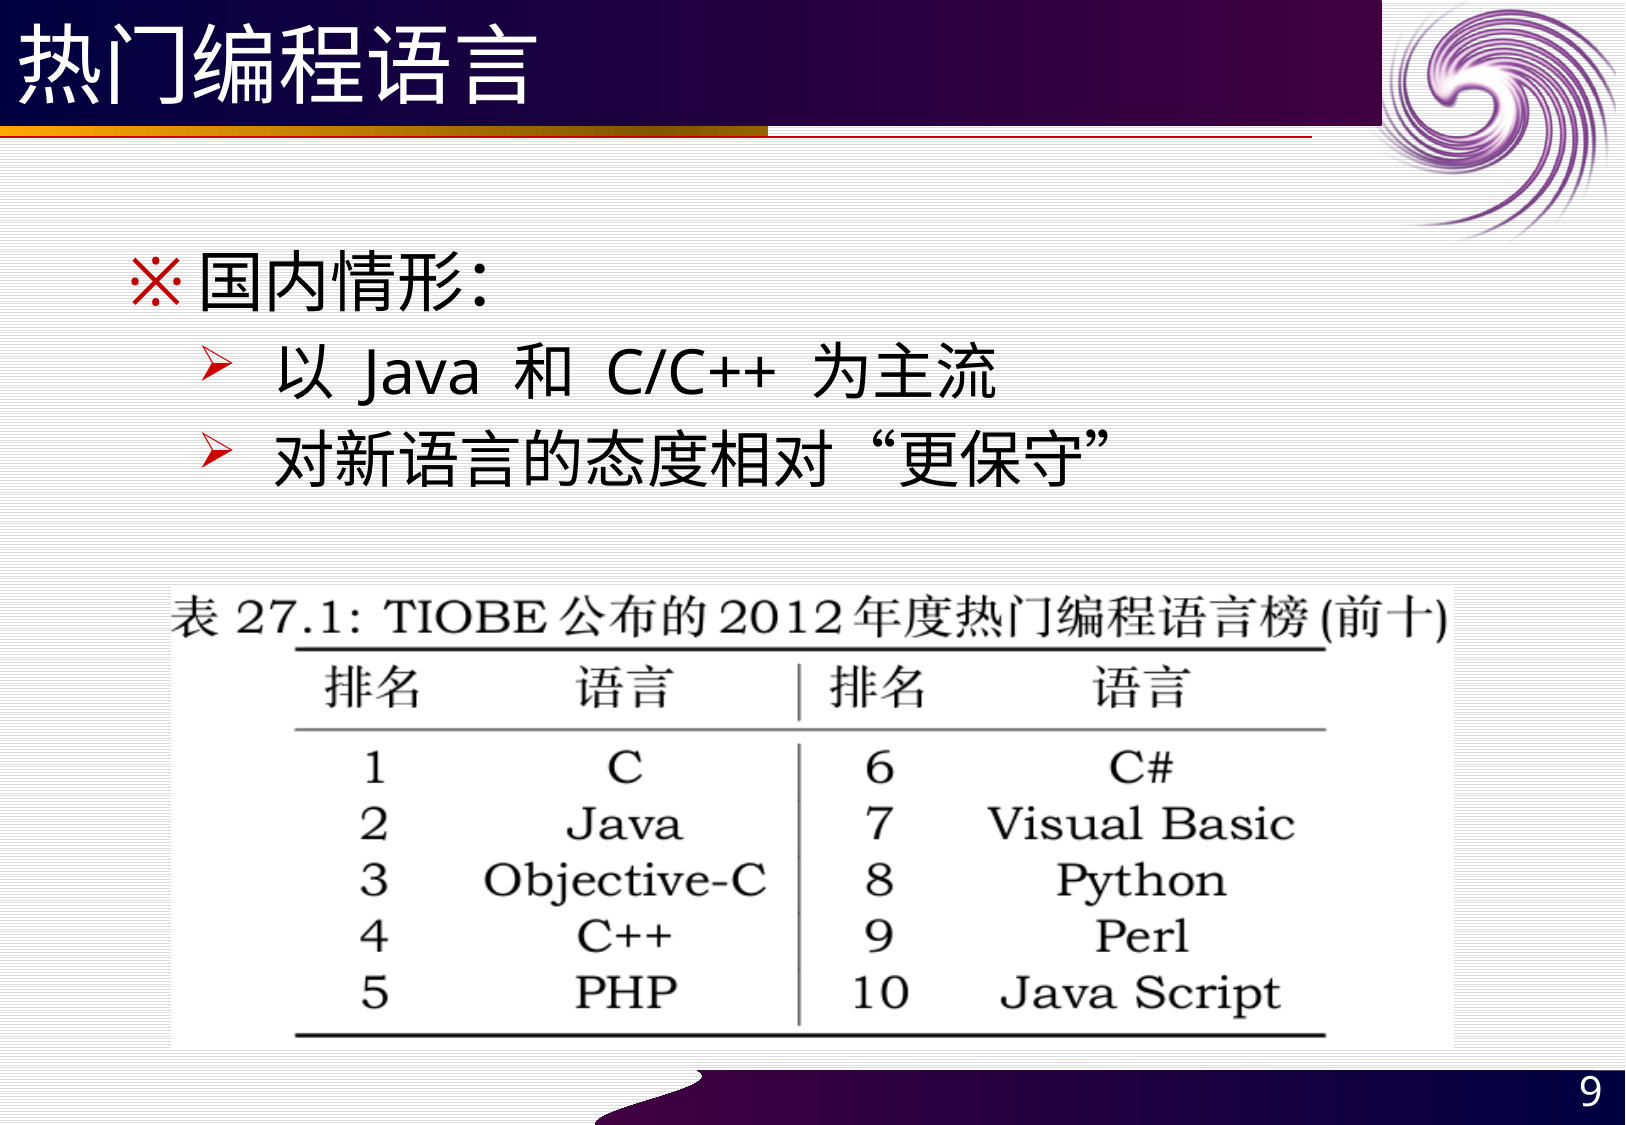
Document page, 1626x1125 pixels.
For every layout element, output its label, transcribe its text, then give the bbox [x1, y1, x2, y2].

list 国内情形： 以 Java 和 C/C++ 为主流 对新语言的态度相对“更保守” [100, 231, 1523, 575]
slide_number 9 [1474, 1069, 1619, 1125]
picture [171, 585, 1454, 1049]
title 热门编程语言 [0, 0, 1382, 126]
picture [1362, 0, 1616, 244]
